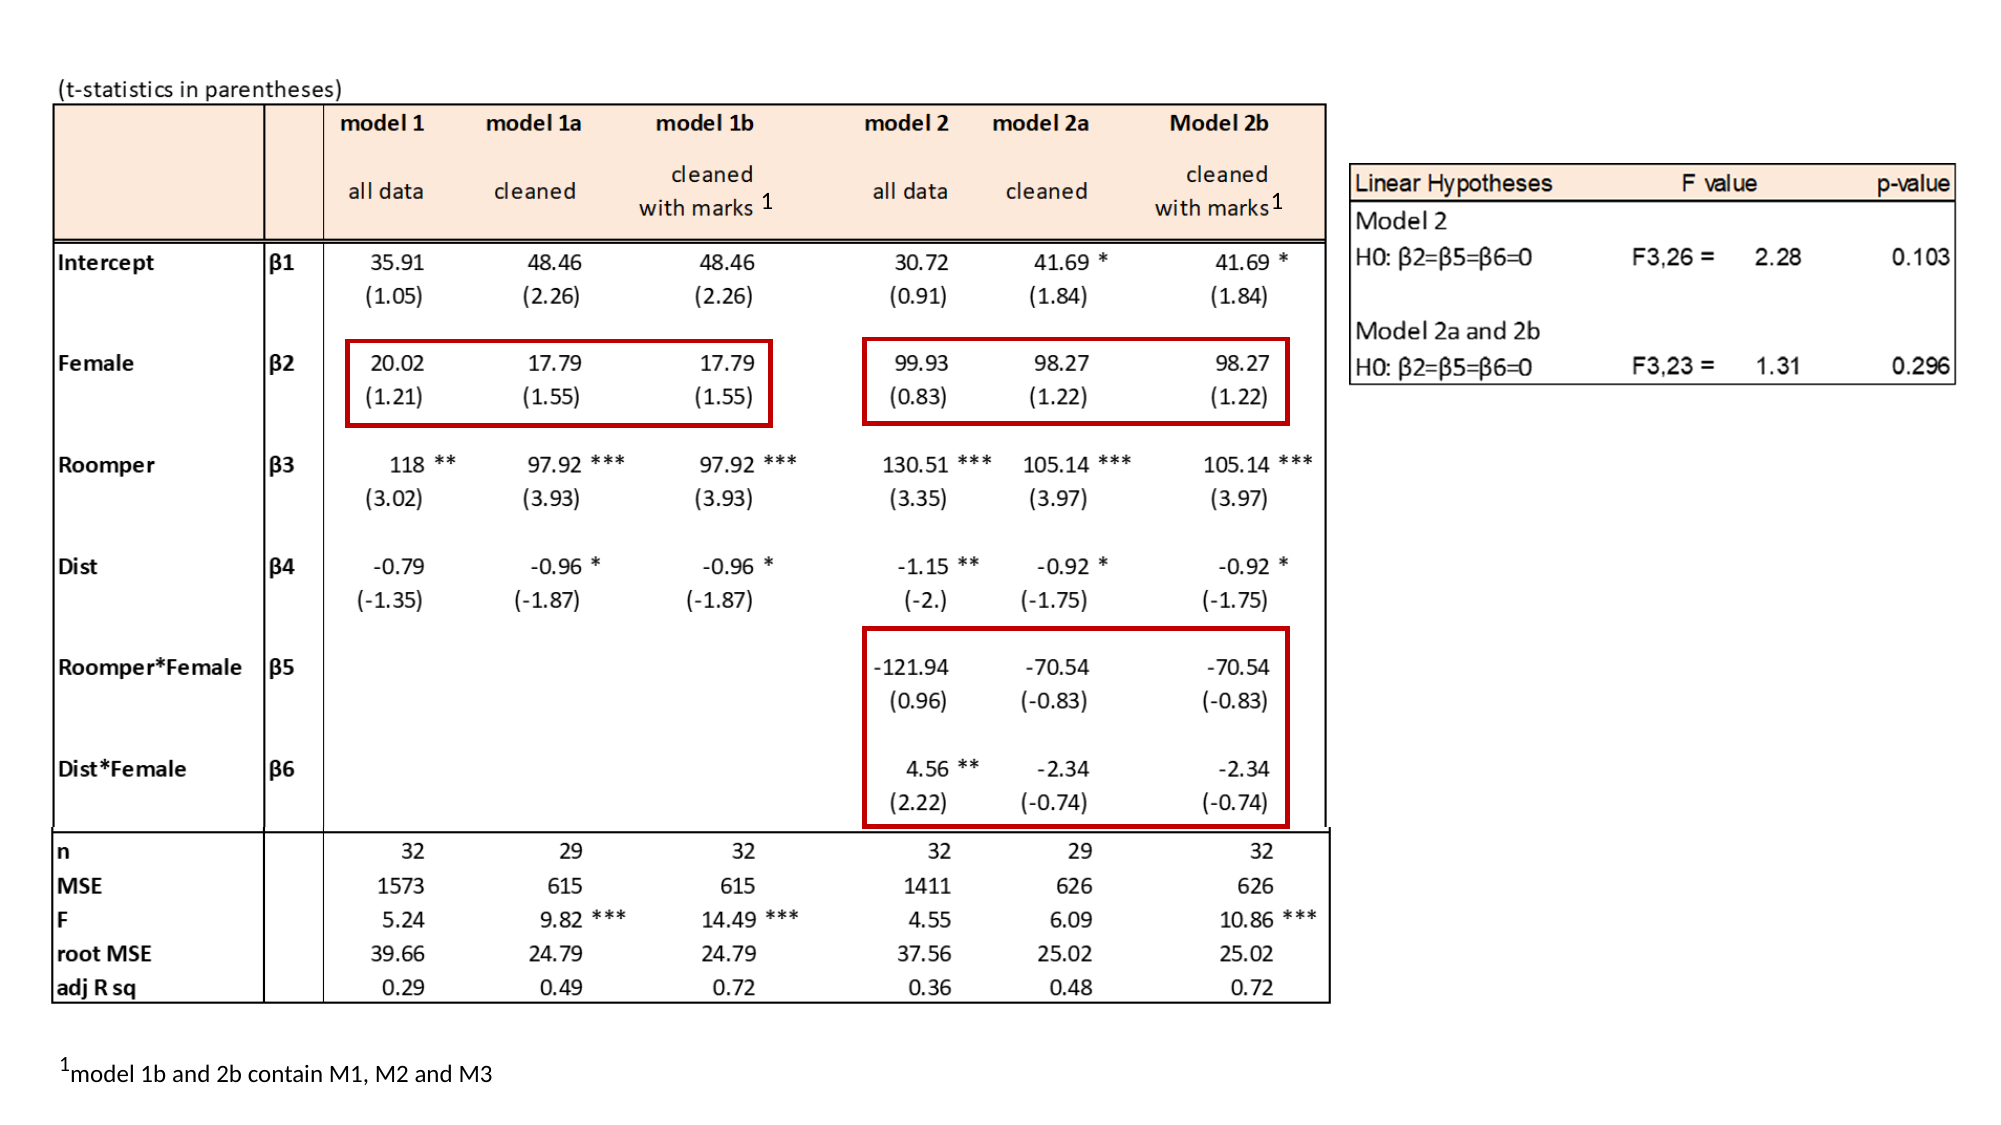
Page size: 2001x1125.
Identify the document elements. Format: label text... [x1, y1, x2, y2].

picture [1349, 163, 1957, 386]
text_box 1model 1b and 2b contain M1, M2 and M3 [44, 1037, 509, 1098]
picture [41, 73, 1334, 1008]
